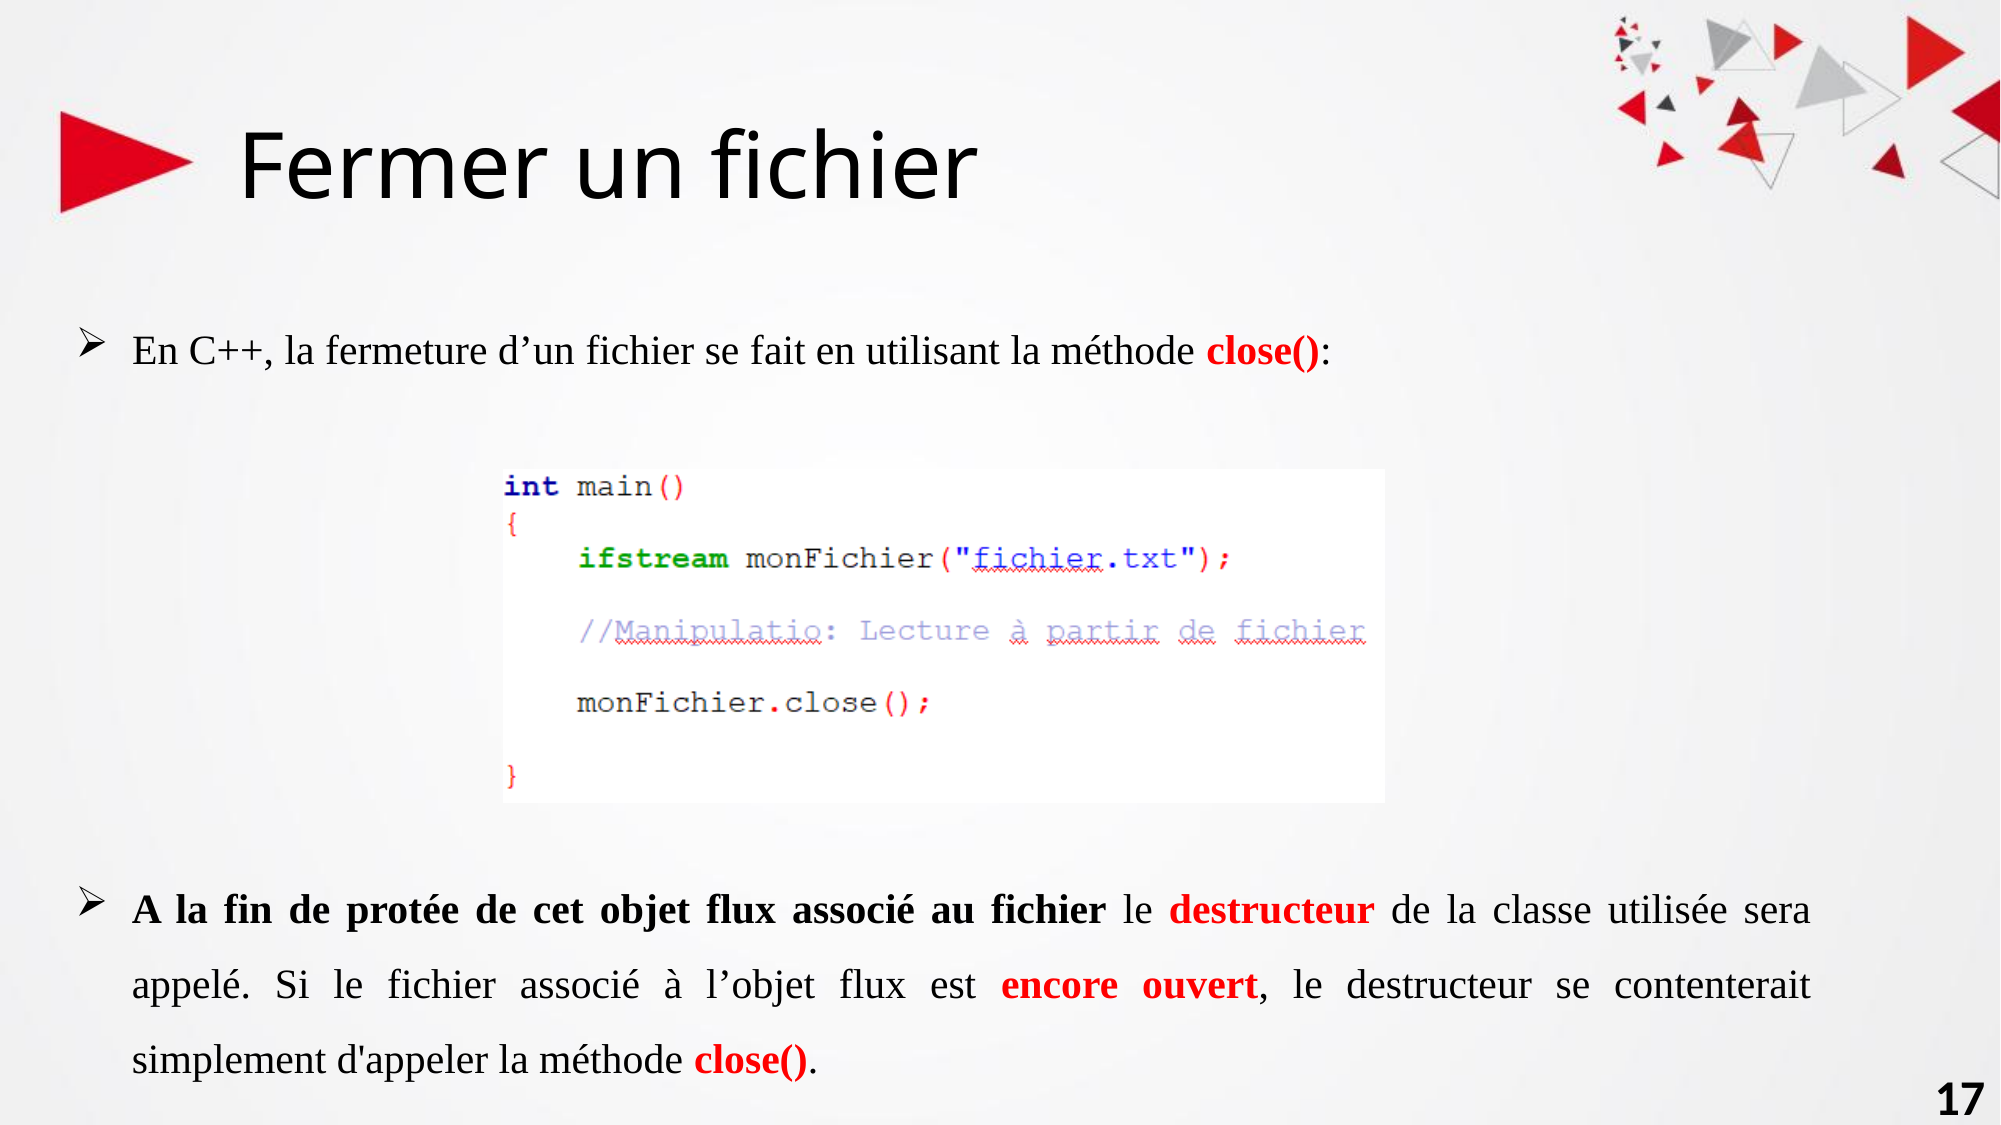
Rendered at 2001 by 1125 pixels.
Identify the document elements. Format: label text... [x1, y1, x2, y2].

text_box A la fin de protée de cet objet flux associé au fichier le destructeur de la classe utilisée sera appelé. Si le fichier associé à l’objet flux est encore ouvert, le destructeur se contenterait simplement d'appeler la méthode close(). [60, 849, 1827, 1090]
picture [0, 0, 2001, 1125]
text_box En C++, la fermeture d’un fichier se fait en utilisant la méthode close(): [60, 290, 1827, 380]
title Fermer un fichier [201, 59, 1927, 278]
slide_number 17 [1550, 1065, 2000, 1125]
